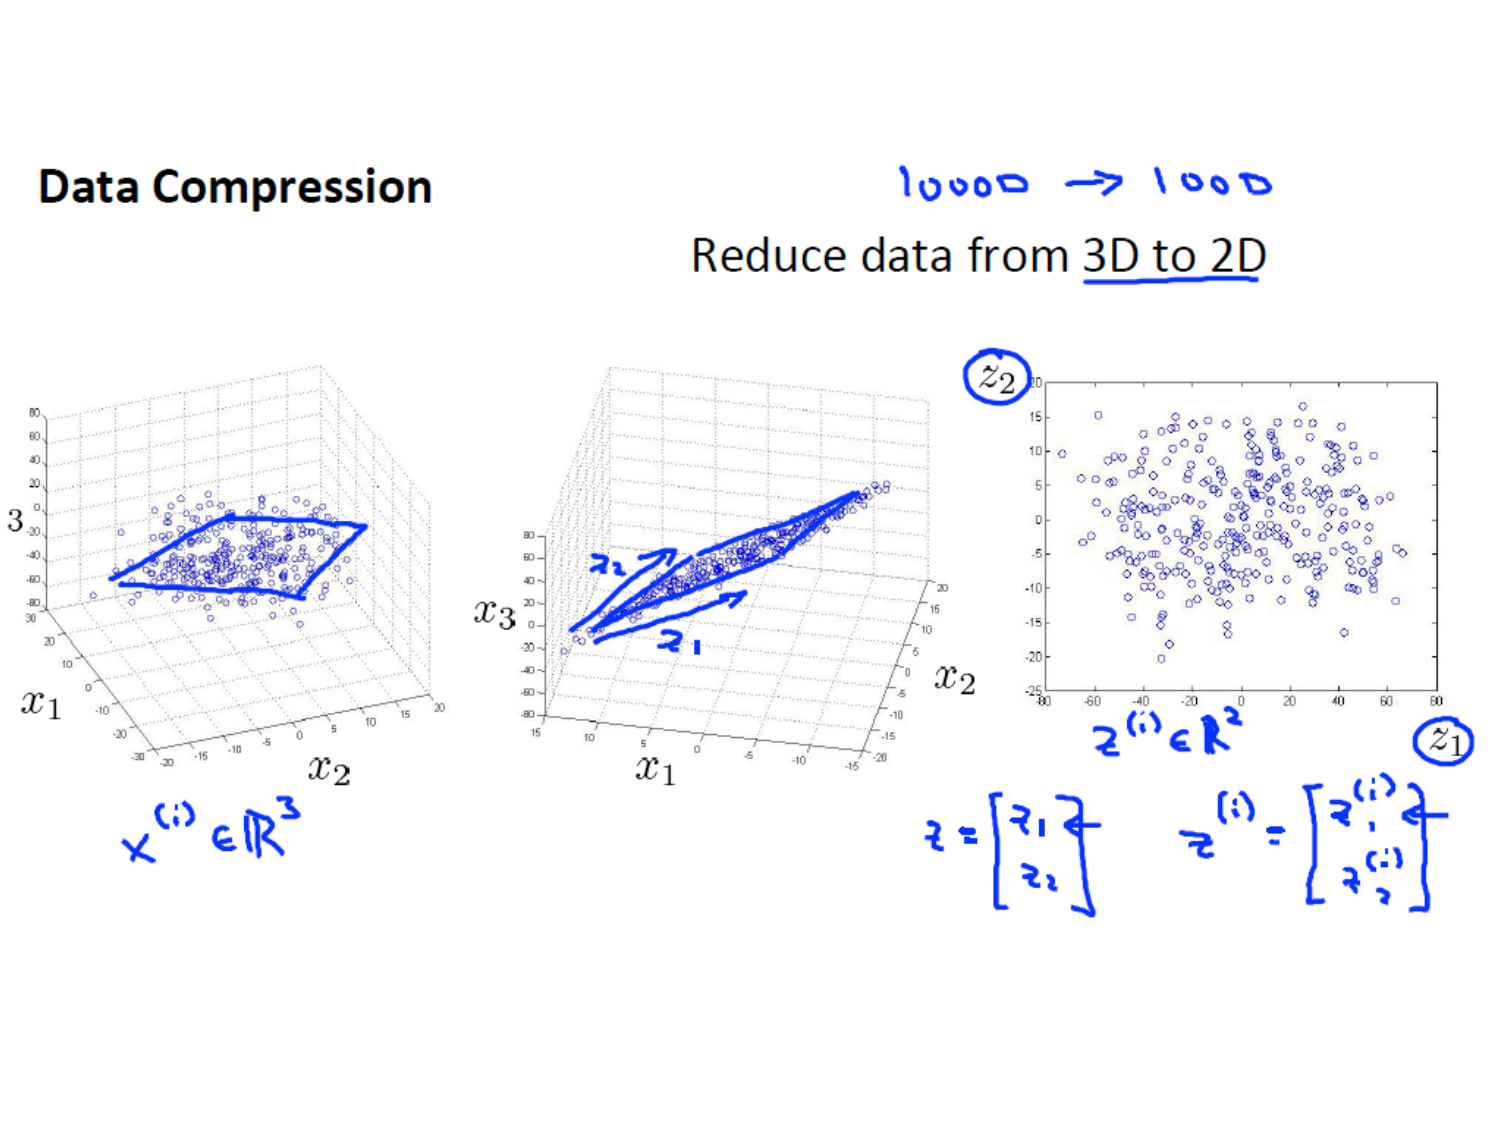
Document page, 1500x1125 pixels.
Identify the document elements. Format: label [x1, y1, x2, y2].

picture [5, 134, 1488, 938]
